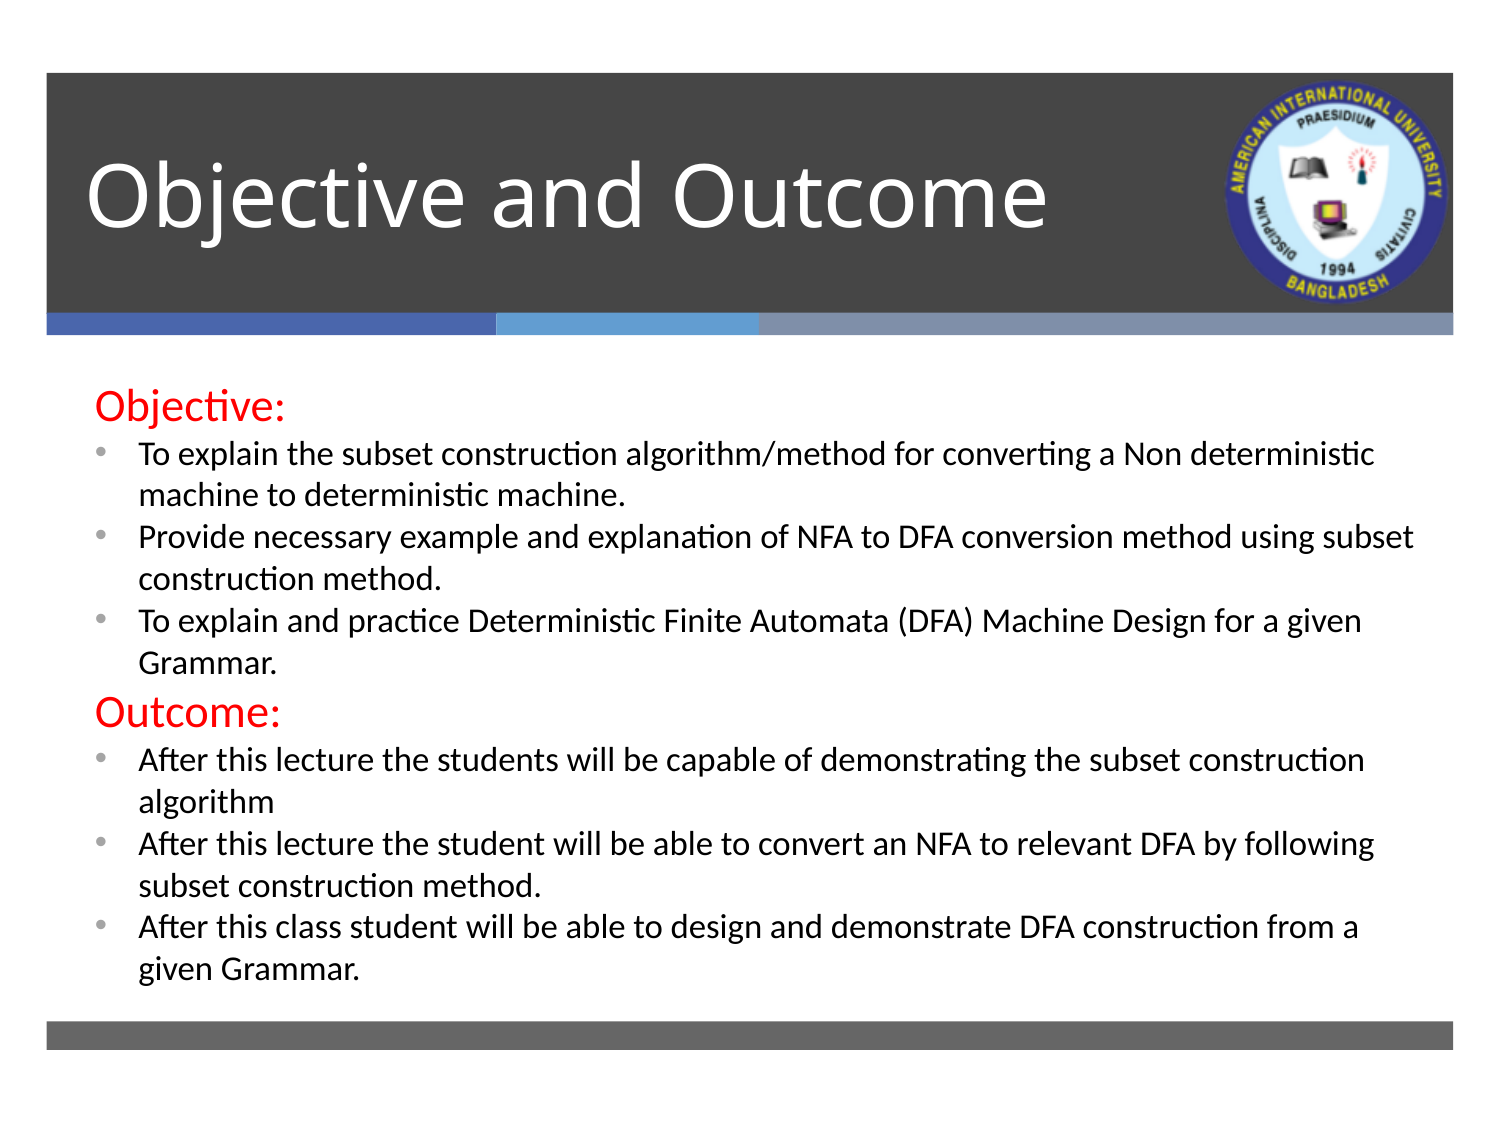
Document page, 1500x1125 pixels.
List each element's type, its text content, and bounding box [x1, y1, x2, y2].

subtitle Objective: To explain the subset construction algorithm/method for converting a Non deterministic machine to deterministic machine. Provide necessary example and explanation of NFA to DFA conversion method using subset construction method. To explain and practice Deterministic Finite Automata (DFA) Machine Design for a given Grammar. Outcome: After this lecture the students will be capable of demonstrating the subset construction algorithm After this lecture the student will be able to convert an NFA to relevant DFA by following subset construction method. After this class student will be able to design and demonstrate DFA construction from a given Grammar. [79, 367, 1442, 1000]
picture [1220, 75, 1454, 310]
title Objective and Outcome [69, 73, 1351, 253]
